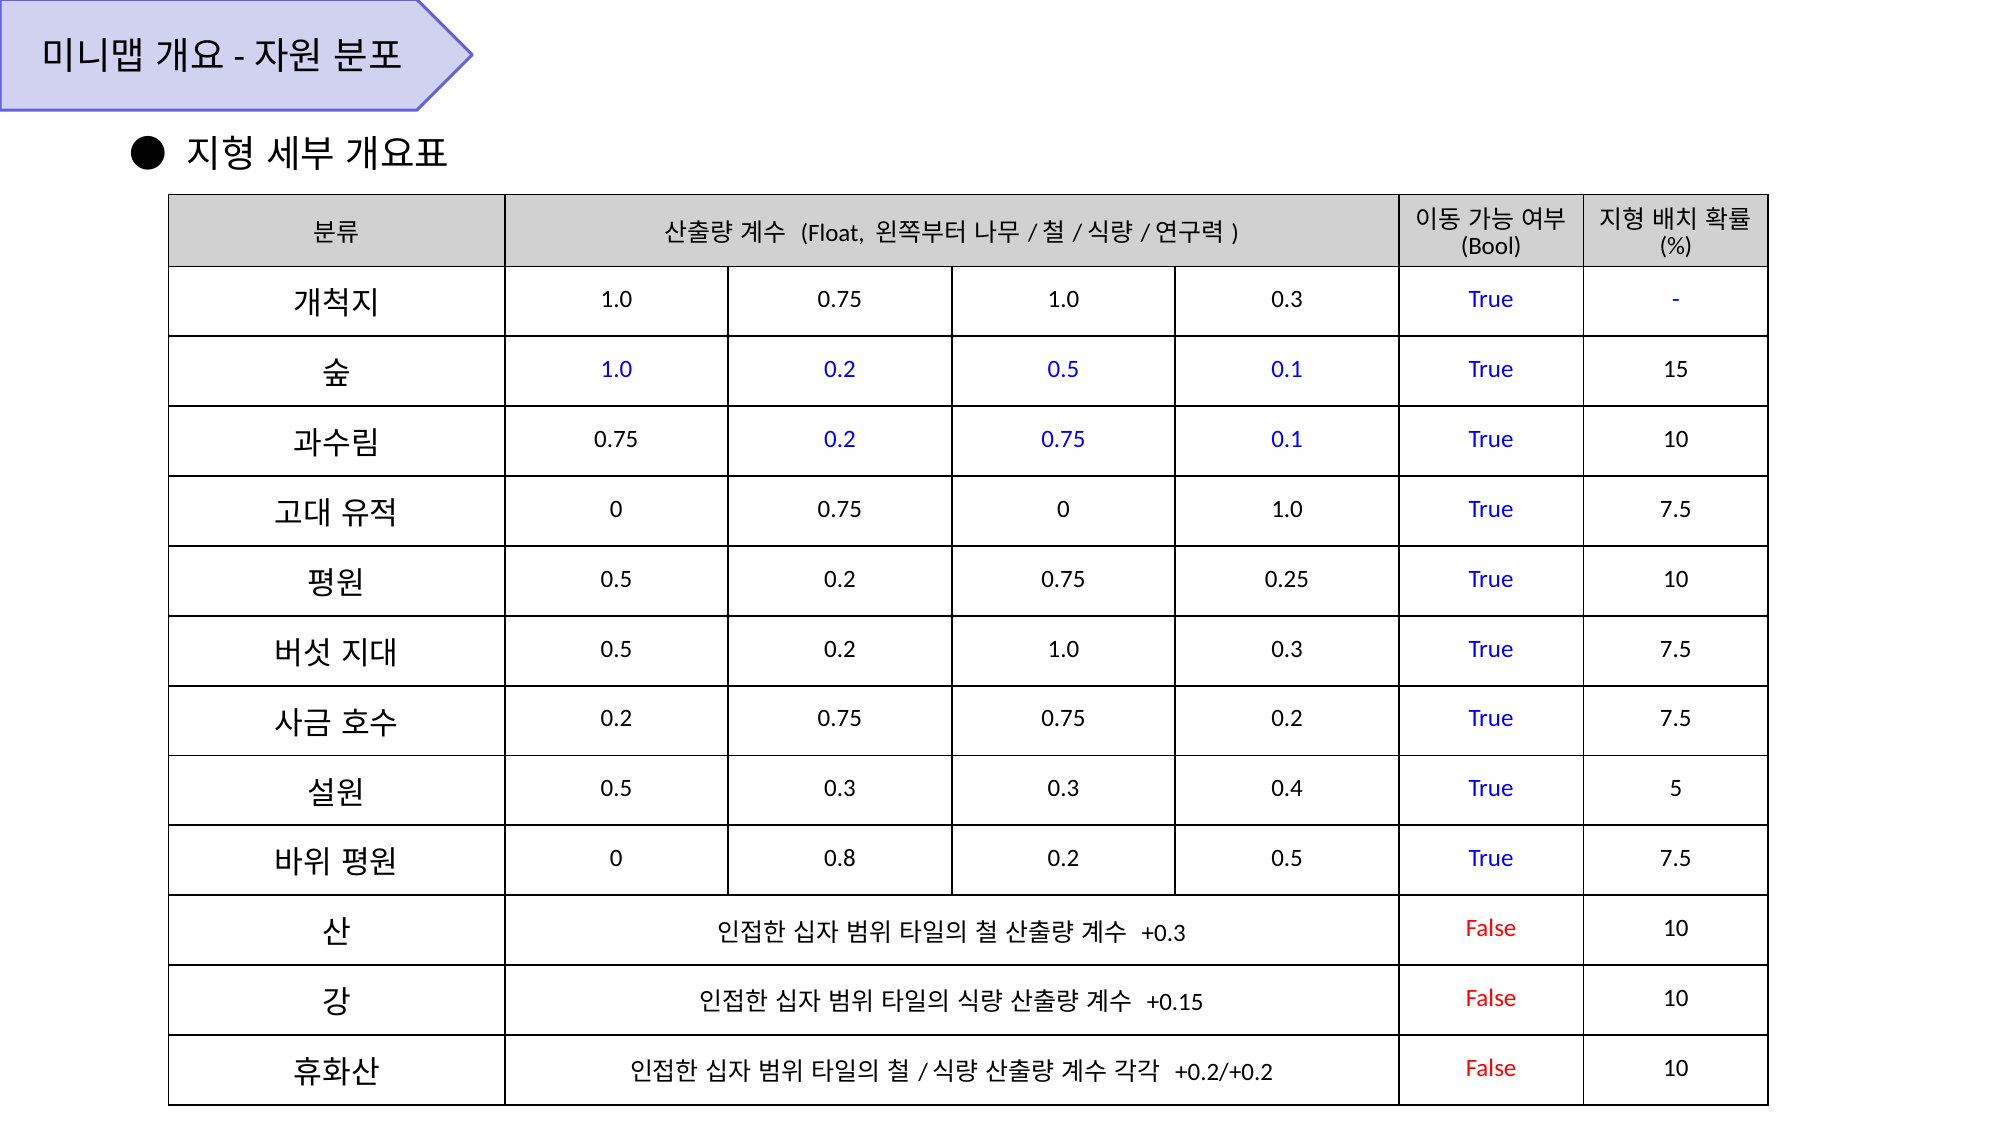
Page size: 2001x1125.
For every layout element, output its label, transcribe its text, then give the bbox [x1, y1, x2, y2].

table_cell False [1400, 896, 1583, 964]
table_cell 10 [1584, 896, 1767, 964]
table_cell 0.75 [506, 407, 727, 475]
table_cell 0.1 [1176, 337, 1398, 405]
table_cell 산 [169, 896, 504, 964]
text_box 미니맵 개요-자원 분포 [0, 0, 474, 112]
table_cell 고대 유적 [169, 477, 504, 545]
table_cell 10 [1584, 547, 1767, 615]
table_cell 0.2 [1176, 687, 1398, 755]
table_cell 0.5 [1176, 826, 1398, 894]
table_cell True [1400, 267, 1583, 335]
table_cell True [1400, 826, 1583, 894]
table_cell 7.5 [1584, 477, 1767, 545]
table_cell 0.2 [729, 617, 951, 685]
table_cell 버섯 지대 [169, 617, 504, 685]
table_cell 0 [506, 477, 727, 545]
table_cell 1.0 [953, 267, 1174, 335]
table_cell 1.0 [506, 267, 727, 335]
table_cell 인접한 십자 범위 타일의 식량 산출량 계수 +0.15 [506, 966, 1398, 1034]
table_cell 0.2 [506, 687, 727, 755]
table_cell 1.0 [506, 337, 727, 405]
table_cell 0.75 [729, 477, 951, 545]
table_cell False [1400, 966, 1583, 1034]
table_cell 숲 [169, 337, 504, 405]
table_cell 휴화산 [169, 1036, 504, 1104]
table_cell 0.3 [729, 756, 951, 824]
table_cell 10 [1584, 1036, 1767, 1104]
table_cell 0.75 [953, 547, 1174, 615]
table_cell 강 [169, 966, 504, 1034]
table_cell 7.5 [1584, 826, 1767, 894]
table_cell 0.25 [1176, 547, 1398, 615]
table_cell 0.4 [1176, 756, 1398, 824]
table_cell 사금 호수 [169, 687, 504, 755]
table_cell 0.5 [506, 756, 727, 824]
table_cell - [1584, 267, 1767, 335]
table_cell True [1400, 337, 1583, 405]
table_cell False [1400, 1036, 1583, 1104]
table_cell True [1400, 547, 1583, 615]
table_header 지형 배치 확률 (%) [1584, 195, 1767, 266]
table_cell 평원 [169, 547, 504, 615]
table_cell 0.2 [729, 337, 951, 405]
table_cell 인접한 십자 범위 타일의 철 산출량 계수 +0.3 [506, 896, 1398, 964]
table_cell 설원 [169, 756, 504, 824]
table_header 산출량 계수 (Float, 왼쪽부터 나무/철/식량/연구력) [506, 195, 1398, 266]
table_cell True [1400, 617, 1583, 685]
table_header 분류 [169, 195, 504, 266]
table_cell 개척지 [169, 267, 504, 335]
table_cell 0.2 [729, 547, 951, 615]
text_box ● 지형 세부 개요표 [114, 122, 1889, 182]
table_cell True [1400, 477, 1583, 545]
table_cell 0.3 [1176, 267, 1398, 335]
table_cell 1.0 [1176, 477, 1398, 545]
table_cell 0 [506, 826, 727, 894]
table_cell 15 [1584, 337, 1767, 405]
table_cell True [1400, 407, 1583, 475]
table_cell 0.3 [953, 756, 1174, 824]
table_cell 0.5 [506, 547, 727, 615]
table_cell 10 [1584, 966, 1767, 1034]
table_cell True [1400, 687, 1583, 755]
table_cell 과수림 [169, 407, 504, 475]
table_cell 0.5 [953, 337, 1174, 405]
table_cell 0.75 [953, 687, 1174, 755]
table_cell 0.1 [1176, 407, 1398, 475]
table_cell 0.75 [729, 687, 951, 755]
table_cell 0.5 [506, 617, 727, 685]
table_cell 0.2 [953, 826, 1174, 894]
table_cell 인접한 십자 범위 타일의 철/식량 산출량 계수 각각 +0.2/+0.2 [506, 1036, 1398, 1104]
table_cell 7.5 [1584, 617, 1767, 685]
table_cell 7.5 [1584, 687, 1767, 755]
table_cell 0.75 [953, 407, 1174, 475]
table_cell 0.75 [729, 267, 951, 335]
table_cell 0.3 [1176, 617, 1398, 685]
table_cell 10 [1584, 407, 1767, 475]
table_cell 0.2 [729, 407, 951, 475]
table_cell 1.0 [953, 617, 1174, 685]
table_cell 0 [953, 477, 1174, 545]
table_cell 0.8 [729, 826, 951, 894]
table_cell True [1400, 756, 1583, 824]
table_cell 바위 평원 [169, 826, 504, 894]
table_cell 5 [1584, 756, 1767, 824]
table_header 이동 가능 여부 (Bool) [1400, 195, 1583, 266]
